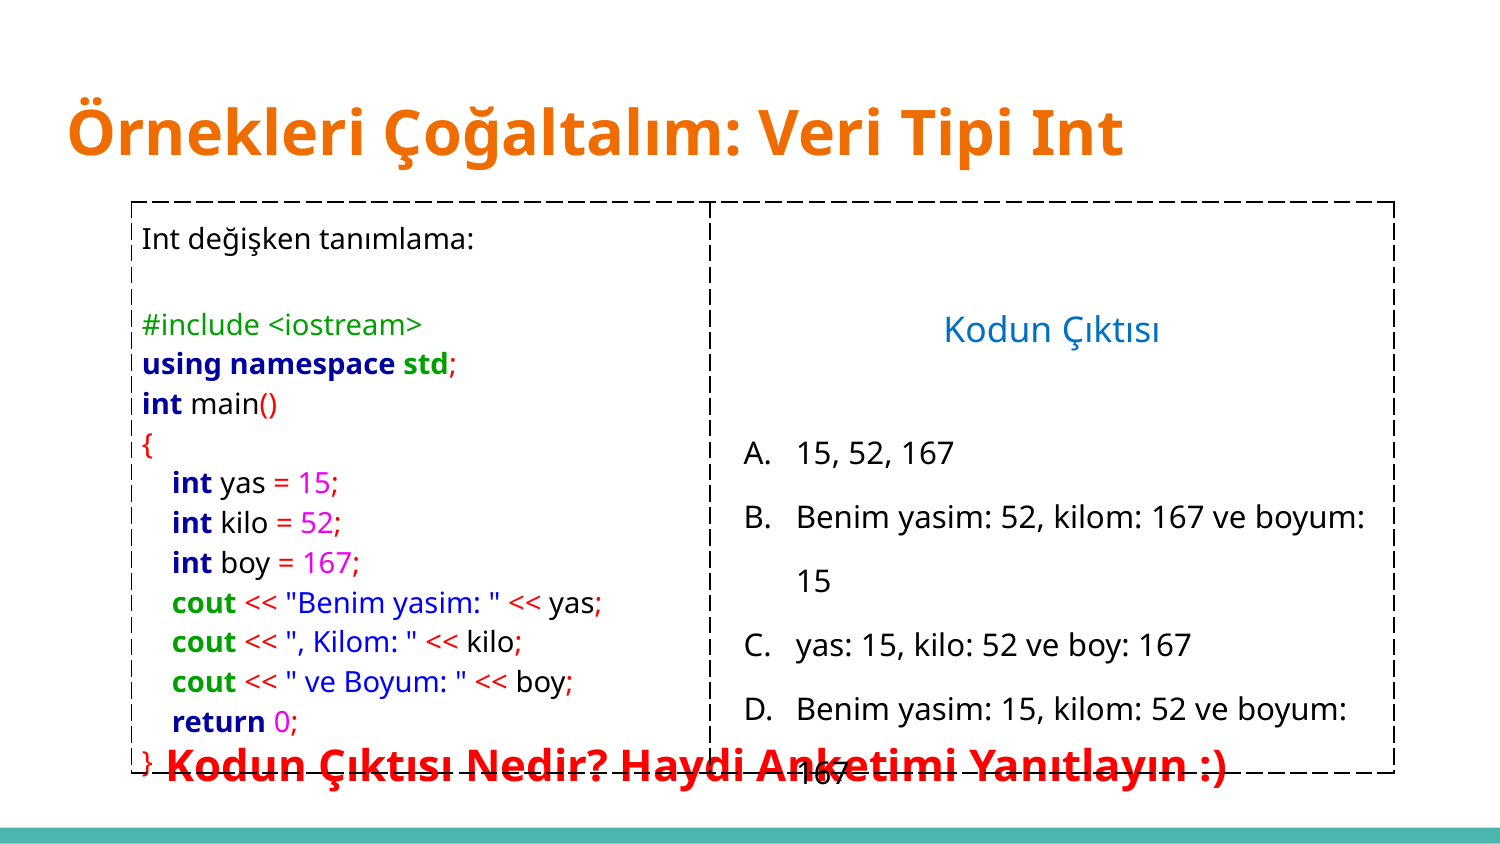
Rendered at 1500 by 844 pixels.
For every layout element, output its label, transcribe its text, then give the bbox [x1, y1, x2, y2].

text_box Örnekleri Çoğaltalım: Veri Tipi Int [51, 72, 1449, 189]
table_header Int değişken tanımlama: #include <iostream> using namespace std; int main() { int yas = 15; int kilo = 52; int boy = 167; cout << "Benim yasim: " << yas; cout << ", Kilom: " << kilo; cout << " ve Boyum: " << boy; return 0; } [131, 202, 710, 773]
table_header Kodun Çıktısı 15, 52, 167 Benim yasim: 52, kilom: 167 ve boyum: 15 yas: 15, kilo: 52 ve boy: 167 Benim yasim: 15, kilom: 52 ve boyum: 167 [710, 202, 1394, 773]
text_box Kodun Çıktısı Nedir? Haydi Anketimi Yanıtlayın :) [121, 669, 1284, 840]
